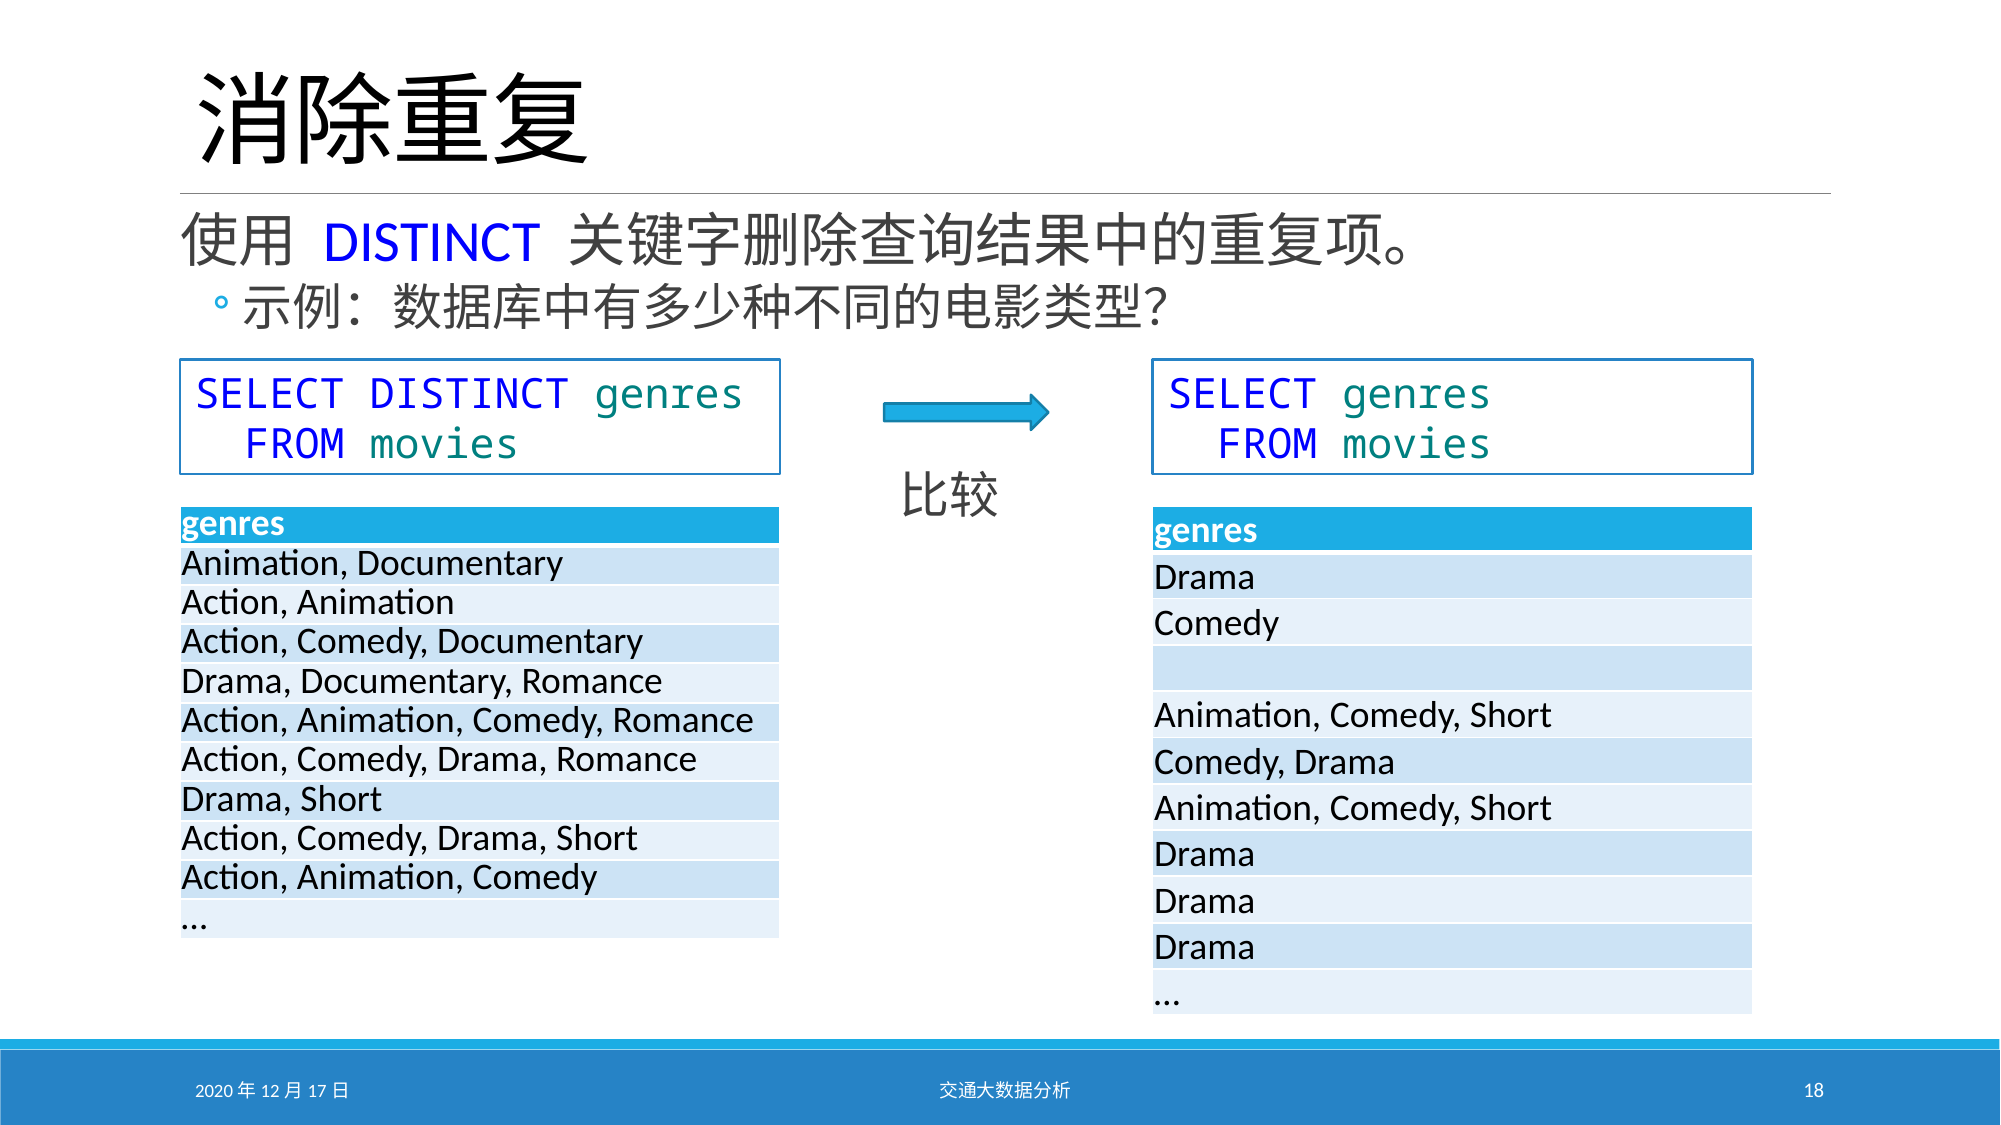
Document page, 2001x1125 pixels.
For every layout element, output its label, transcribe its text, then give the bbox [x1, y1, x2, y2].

table_cell … [181, 900, 779, 938]
table_cell Drama [1153, 555, 1752, 598]
text_box SELECT genres FROM movies [1151, 358, 1754, 475]
text_box 比较 [884, 455, 1015, 531]
table_cell Animation, Comedy, Short [1153, 692, 1752, 737]
footer 交通大数据分析 [609, 1059, 1401, 1120]
table_cell Action, Comedy, Documentary [181, 625, 779, 662]
table_header genres [181, 507, 779, 543]
text_box [882, 393, 1050, 432]
table_header genres [1153, 507, 1752, 550]
table_cell Action, Animation, Comedy, Romance [181, 704, 779, 741]
table_cell Action, Animation, Comedy [181, 861, 779, 898]
table_cell Drama [1153, 831, 1752, 875]
table_cell Drama [1153, 877, 1752, 922]
table_cell … [1153, 970, 1752, 1014]
table_cell Action, Comedy, Drama, Romance [181, 743, 779, 780]
table_cell Drama, Documentary, Romance [181, 664, 779, 702]
table_cell Animation, Comedy, Short [1153, 785, 1752, 829]
table_cell Comedy [1153, 599, 1752, 644]
table_cell Animation, Documentary [181, 548, 779, 584]
table_cell Action, Animation [181, 586, 779, 623]
slide_number 18 [1624, 1059, 1840, 1120]
table_cell Action, Comedy, Drama, Short [181, 822, 779, 859]
list 使用 DISTINCT 关键字删除查询结果中的重复项。 示例：数据库中有多少种不同的电影类型？ [179, 203, 1830, 1034]
table_cell Comedy, Drama [1153, 738, 1752, 783]
table_cell Drama, Short [181, 782, 779, 820]
table_cell Drama [1153, 924, 1752, 968]
title 消除重复 [179, 20, 1830, 185]
table_cell [1153, 646, 1752, 690]
text_box SELECT DISTINCT genres FROM movies [179, 358, 781, 475]
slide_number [179, 1059, 586, 1120]
